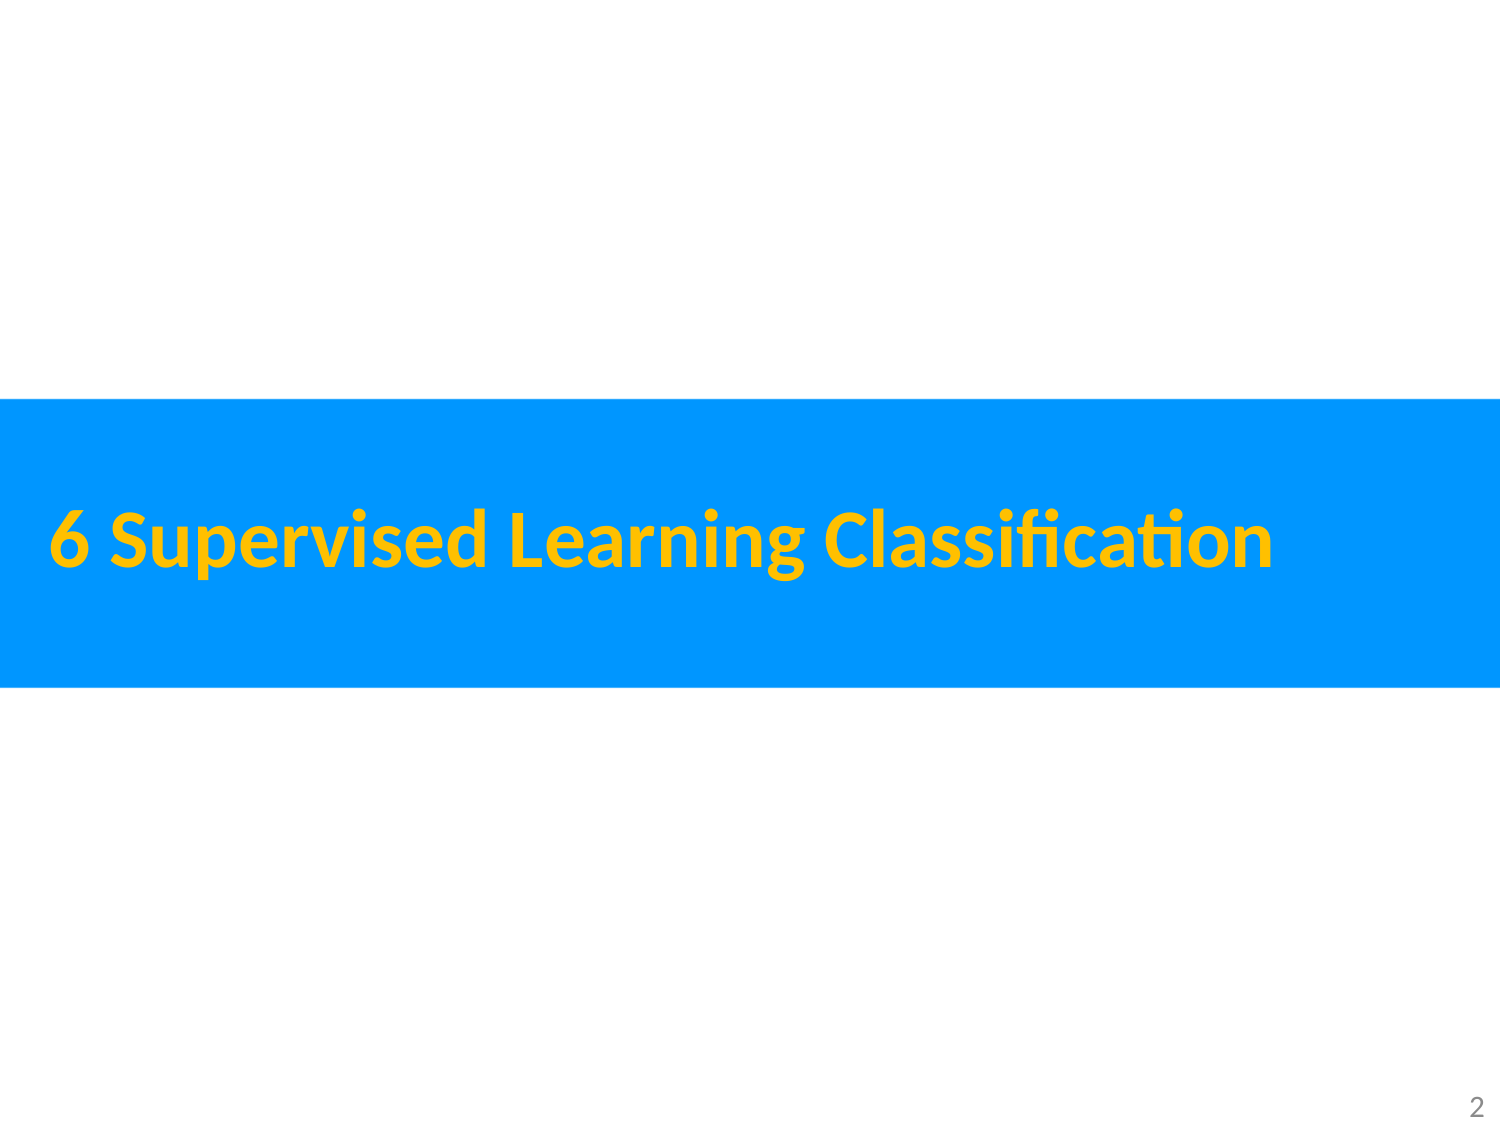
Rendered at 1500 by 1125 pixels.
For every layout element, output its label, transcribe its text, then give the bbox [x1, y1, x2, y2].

slide_number 2 [1162, 1074, 1500, 1125]
text_box 6 Supervised Learning Classification [33, 477, 1467, 592]
picture [0, 0, 1500, 1125]
